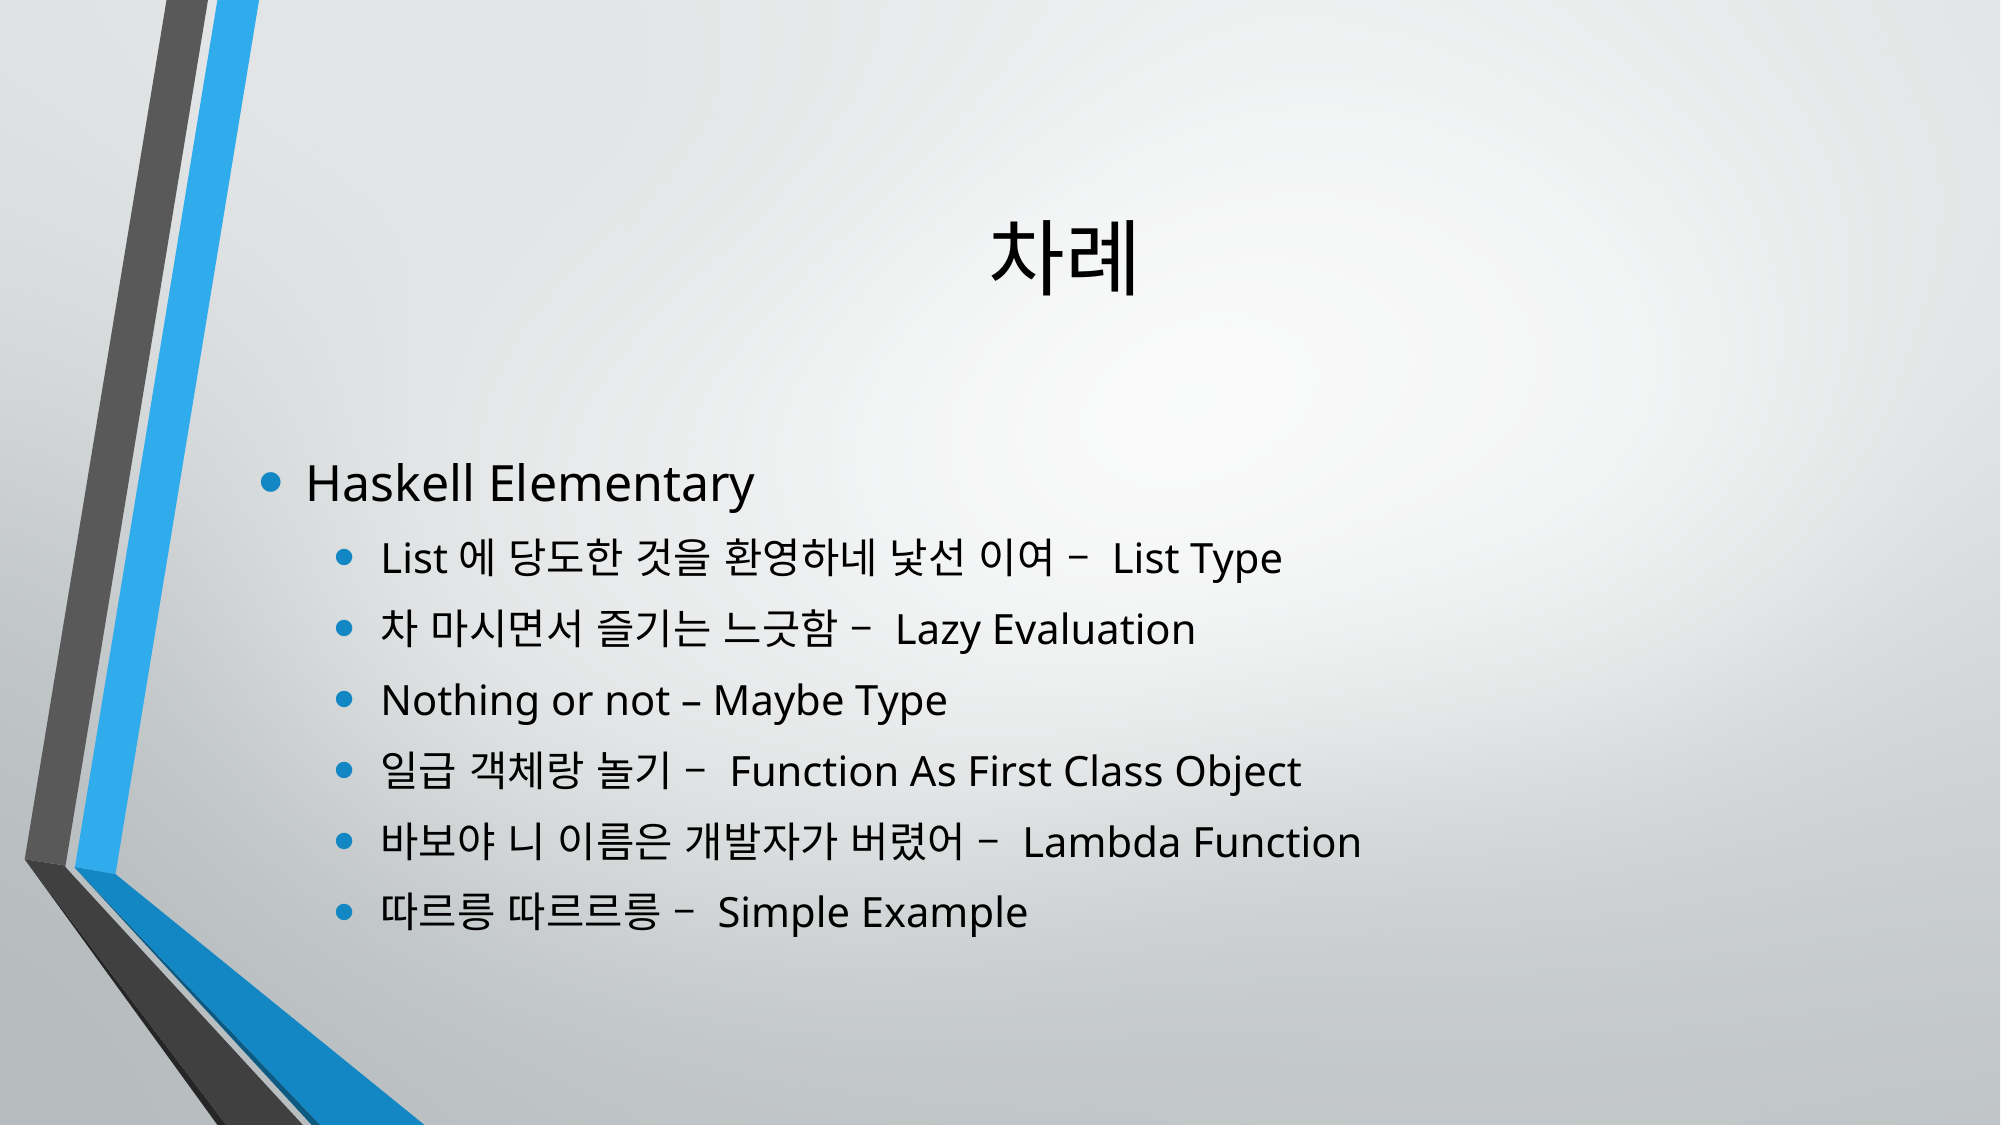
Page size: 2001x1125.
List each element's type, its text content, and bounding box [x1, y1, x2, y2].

title 차례 [243, 112, 1887, 400]
list Haskell Elementary List에 당도한 것을 환영하네 낯선 이여 – List Type 차 마시면서 즐기는 느긋함 – Lazy Evaluation Nothing or not – Maybe Type 일급 객체랑 놀기 – Function As First Class Object 바보야 니 이름은 개발자가 버렸어 – Lambda Function 따르릉 따르르릉 – Simple Example [243, 437, 1887, 950]
